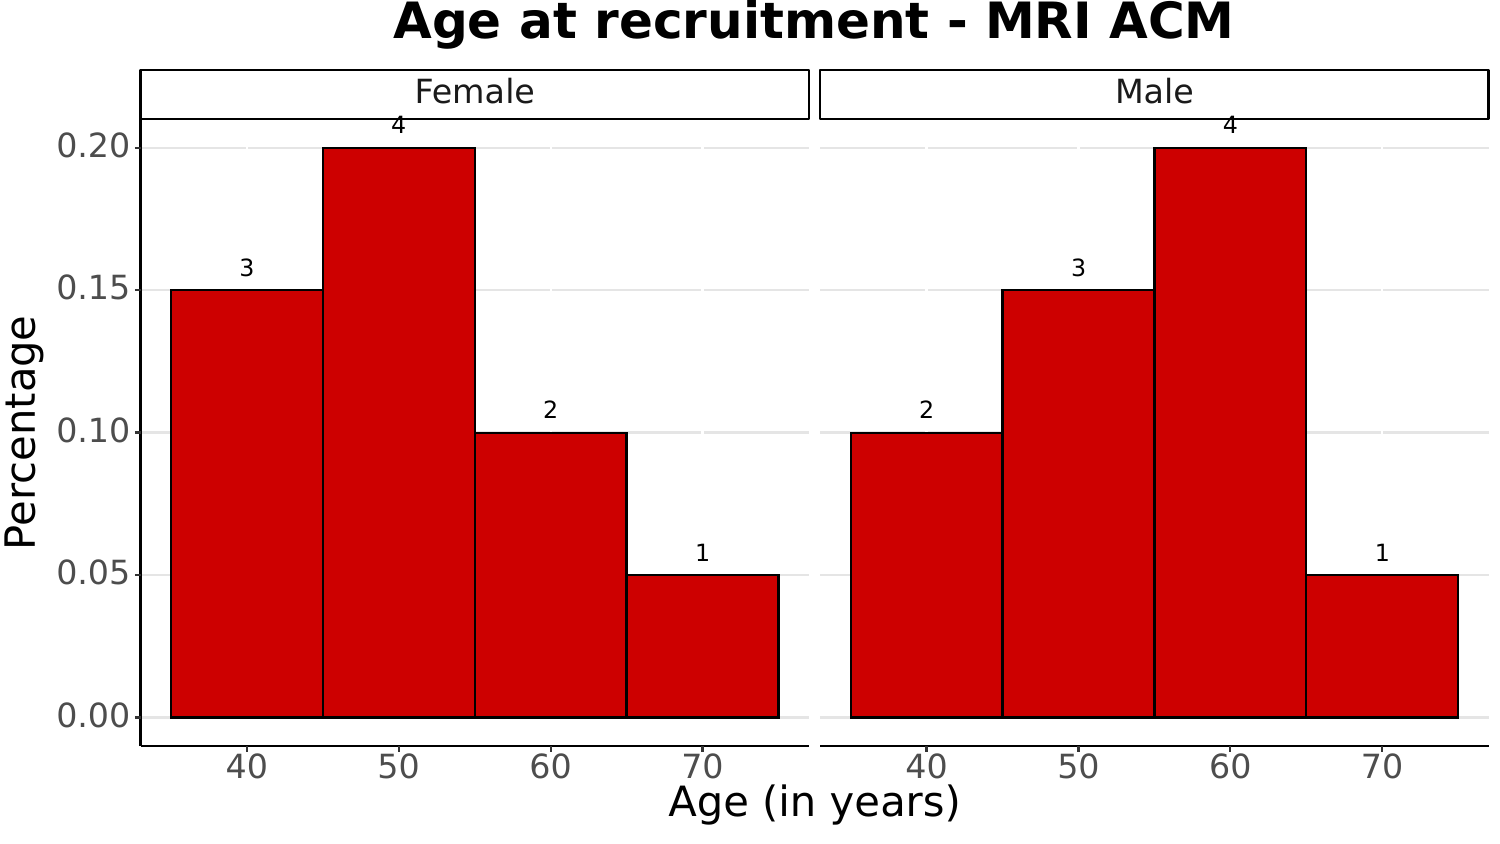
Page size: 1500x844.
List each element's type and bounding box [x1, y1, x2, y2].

text_box [0, 0, 1500, 844]
